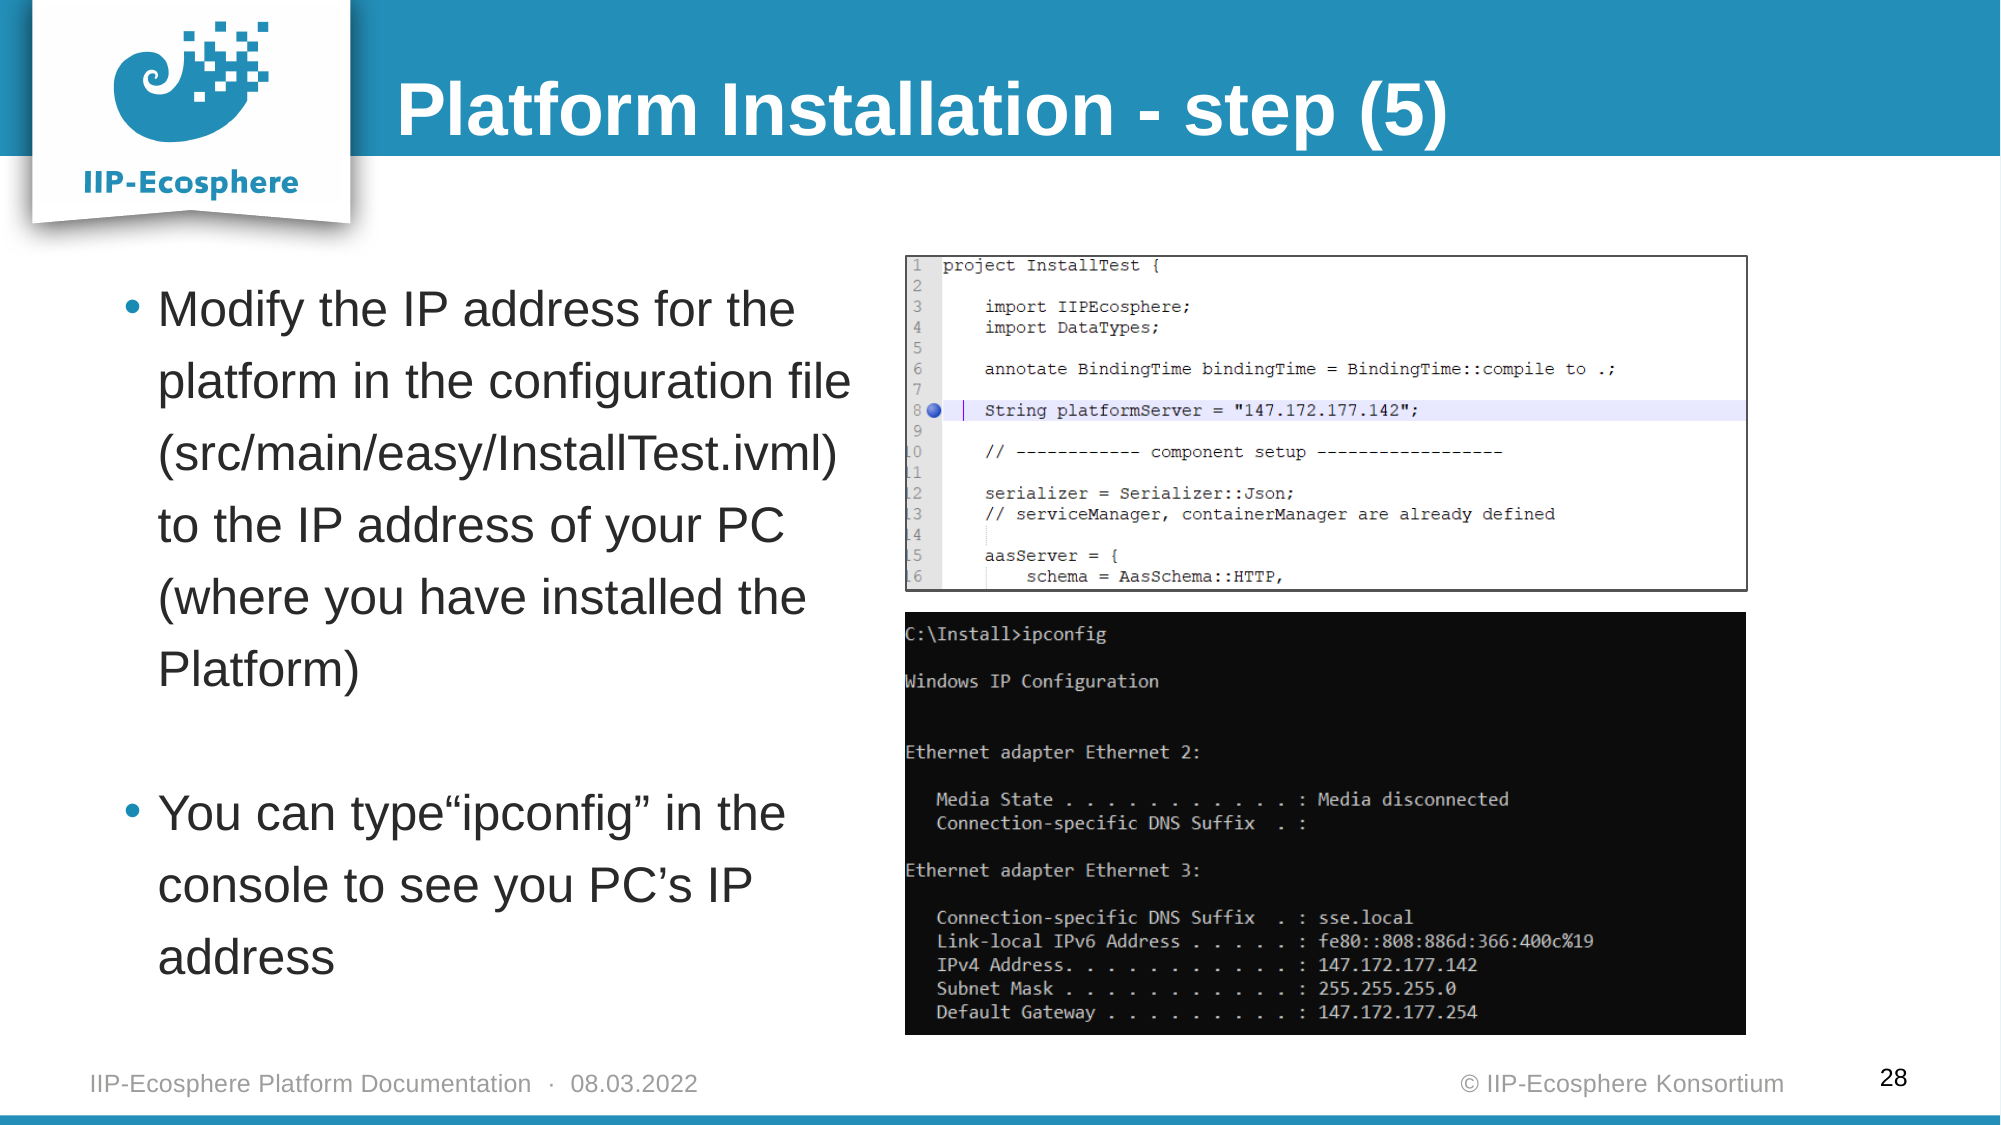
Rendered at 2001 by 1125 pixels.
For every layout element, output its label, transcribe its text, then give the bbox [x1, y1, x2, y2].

picture [906, 256, 1747, 590]
list Platform Installation - step (5) [388, 43, 1964, 158]
picture [41, 6, 341, 203]
list Modify the IP address for the platform in the configuration file (src/main/easy/InstallTest.ivml) to the IP address of your PC (where you have installed the Platform) You can type“ipconfig” in the console to see you PC’s IP address [109, 257, 908, 1007]
picture [905, 612, 1747, 1035]
